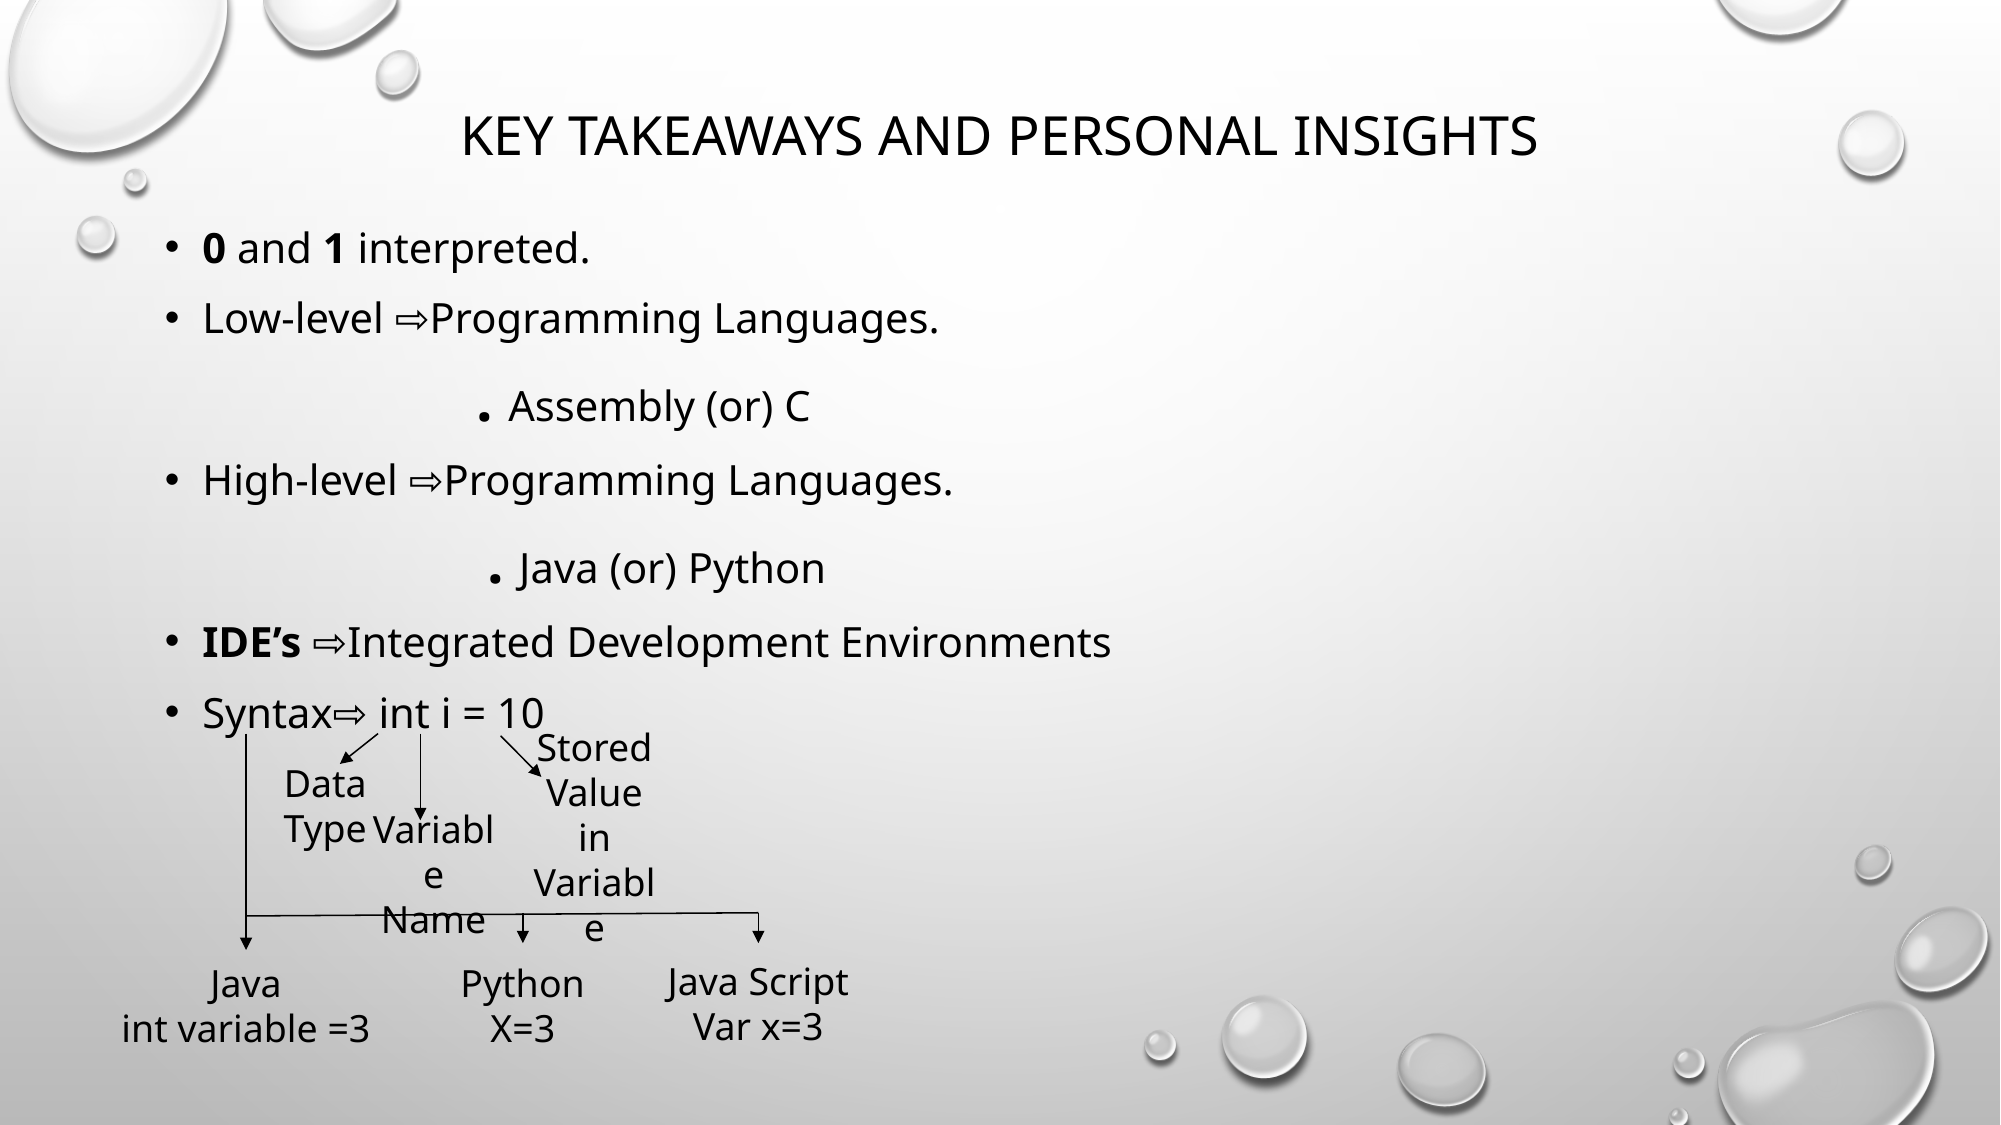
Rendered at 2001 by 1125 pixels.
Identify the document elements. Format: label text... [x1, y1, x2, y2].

text_box Java int variable =3 [82, 961, 358, 1049]
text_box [524, 912, 758, 917]
text_box Variable Name [353, 834, 515, 910]
text_box Data Type [259, 734, 391, 876]
list 0 and 1 interpreted. Low-level ⇨Programming Languages. . Assembly (or) C High-level ⇨Programming Languages. . Java (or) Python IDE’s ⇨Integrated Development Environments Syntax⇨ int i = 10 [149, 213, 1850, 950]
title Key Takeaways and Personal Insights [149, 101, 1851, 175]
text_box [245, 912, 522, 917]
text_box Python X=3 [358, 961, 687, 1049]
picture [0, 0, 2000, 1125]
text_box Java Script Var x=3 [594, 959, 923, 1046]
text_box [500, 735, 542, 778]
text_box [339, 733, 379, 765]
text_box Stored Value in Variable [514, 797, 675, 876]
